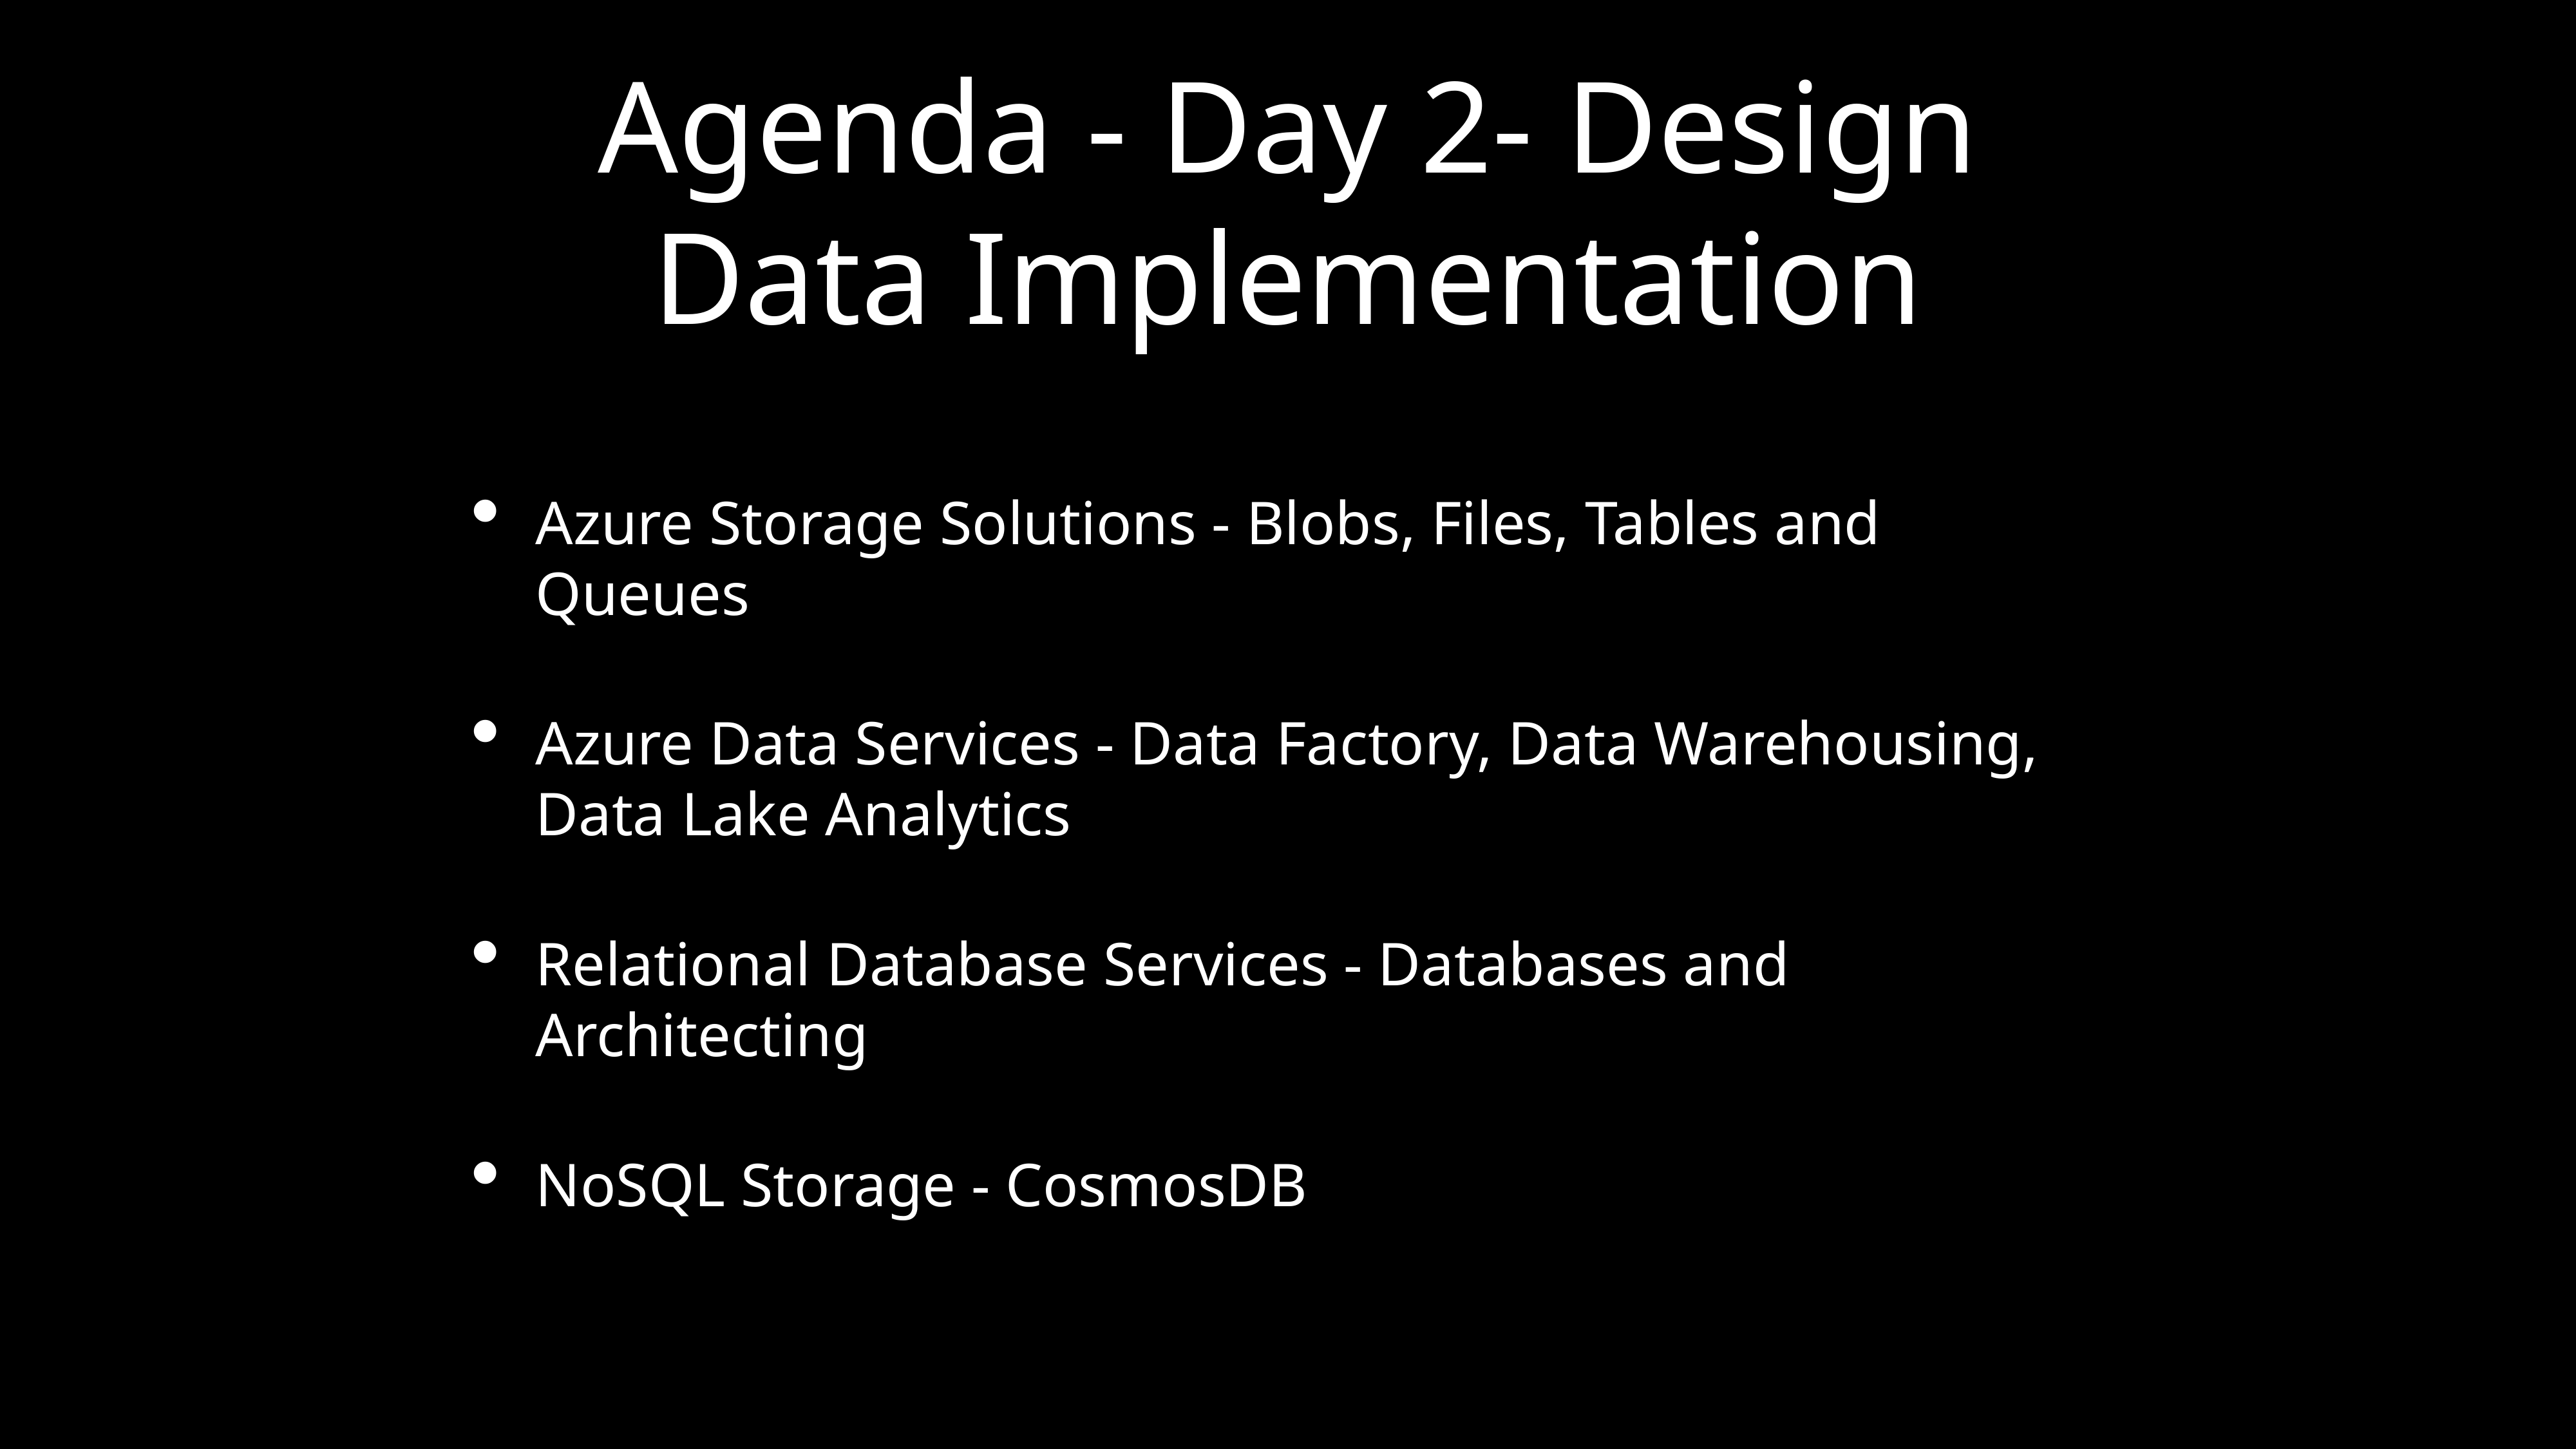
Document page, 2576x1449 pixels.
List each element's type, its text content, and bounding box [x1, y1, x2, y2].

title Agenda - Day 2- Design Data Implementation [463, 37, 2113, 359]
list Azure Storage Solutions - Blobs, Files, Tables and Queues Azure Data Services - Data Factory, Data Warehousing, Data Lake Analytics Relational Database Services - Databases and Architecting NoSQL Storage - CosmosDB [463, 384, 2113, 1320]
